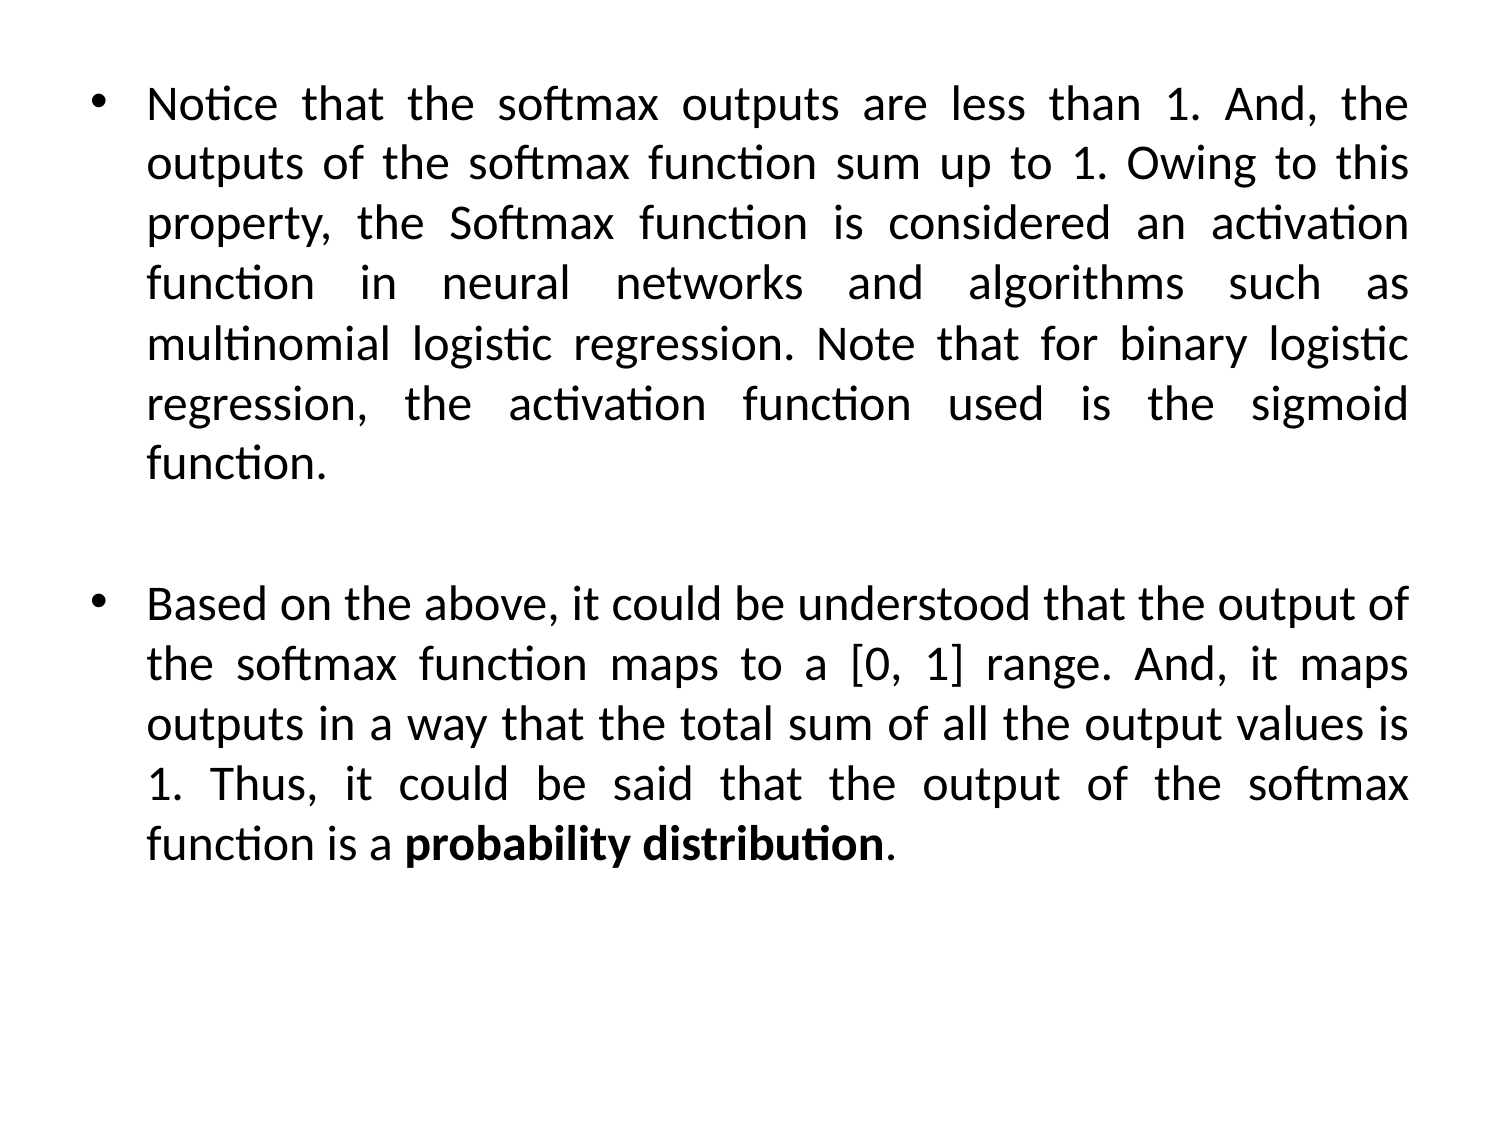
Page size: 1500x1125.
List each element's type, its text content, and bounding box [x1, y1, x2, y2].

list Notice that the softmax outputs are less than 1. And, the outputs of the softmax function sum up to 1. Owing to this property, the Softmax function is considered an activation function in neural networks and algorithms such as multinomial logistic regression. Note that for binary logistic regression, the activation function used is the sigmoid function. Based on the above, it could be understood that the output of the softmax function maps to a [0, 1] range. And, it maps outputs in a way that the total sum of all the output values is 1. Thus, it could be said that the output of the softmax function is a probability distribution. [75, 62, 1425, 1005]
